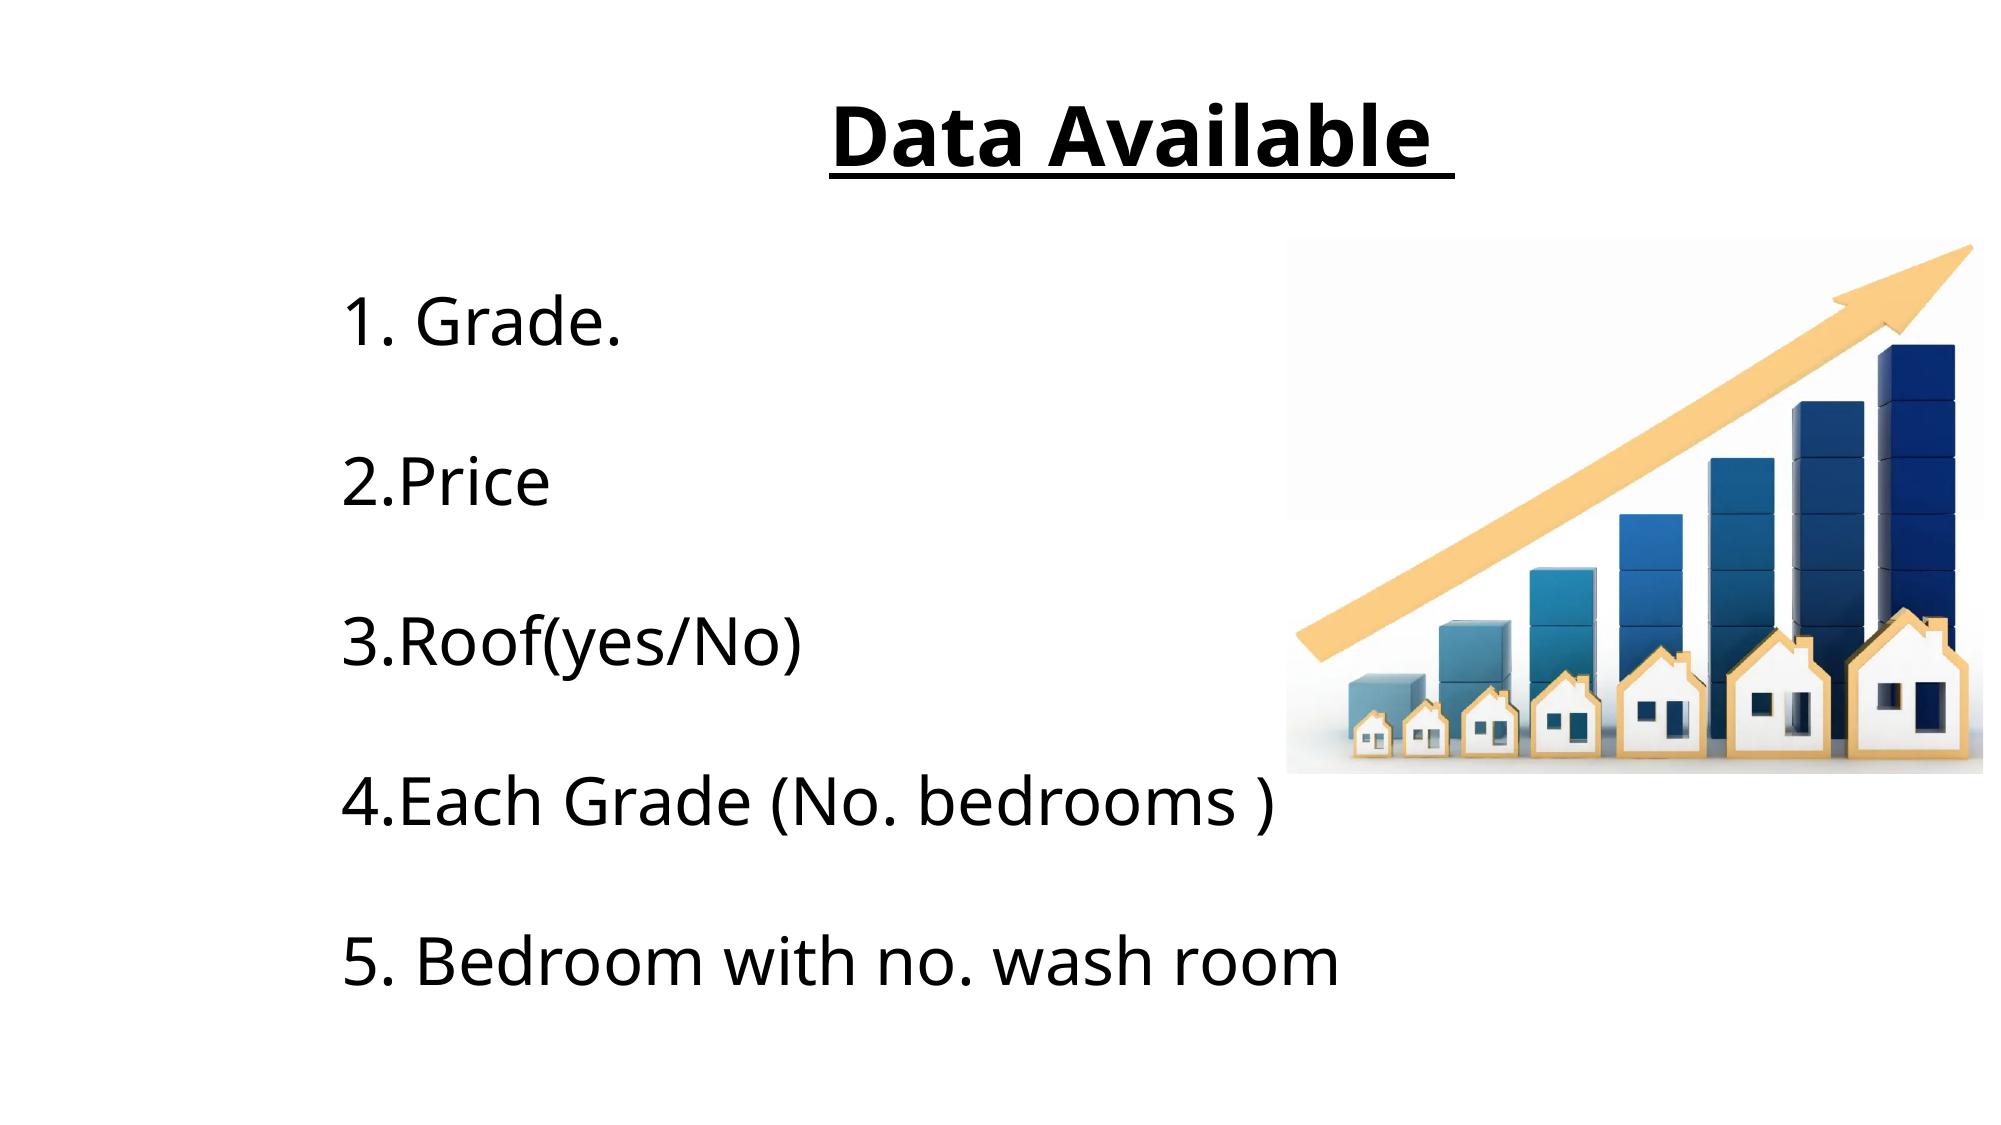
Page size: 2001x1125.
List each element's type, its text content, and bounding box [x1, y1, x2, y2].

text_box Data Available [814, 75, 1478, 191]
picture [1286, 238, 1984, 774]
text_box 1. Grade. 2.Price 3.Roof(yes/No) 4.Each Grade (No. bedrooms ) 5. Bedroom with no. wash room [326, 191, 1383, 1006]
